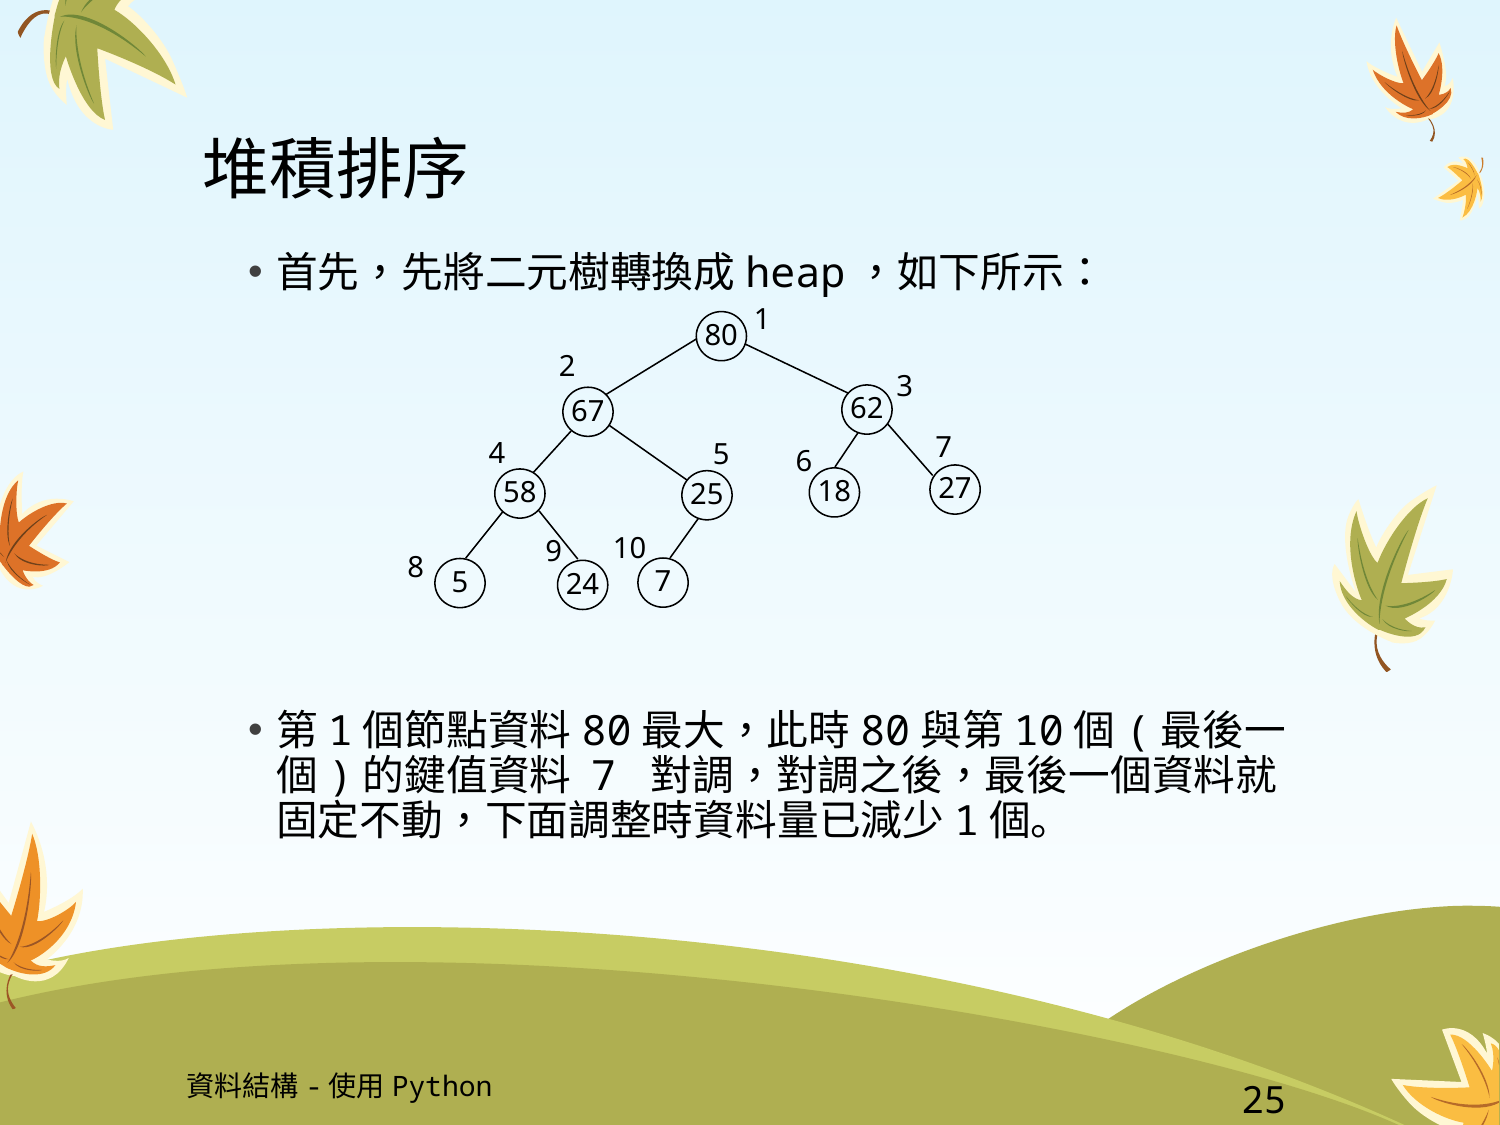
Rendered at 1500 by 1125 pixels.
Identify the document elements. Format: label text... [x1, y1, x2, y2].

slide_number 25 [1222, 1082, 1302, 1122]
list 首先，先將二元樹轉換成heap，如下所示： 第1個節點資料80最大，此時80與第10個(最後一個)的鍵值資料 7 對調，對調之後，最後一個資料就固定不動，下面調整時資料量已減少1個。 [188, 243, 1312, 925]
footer 資料結構-使用Python [171, 1065, 1031, 1105]
title 堆積排序 [187, 12, 1312, 216]
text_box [407, 302, 987, 610]
